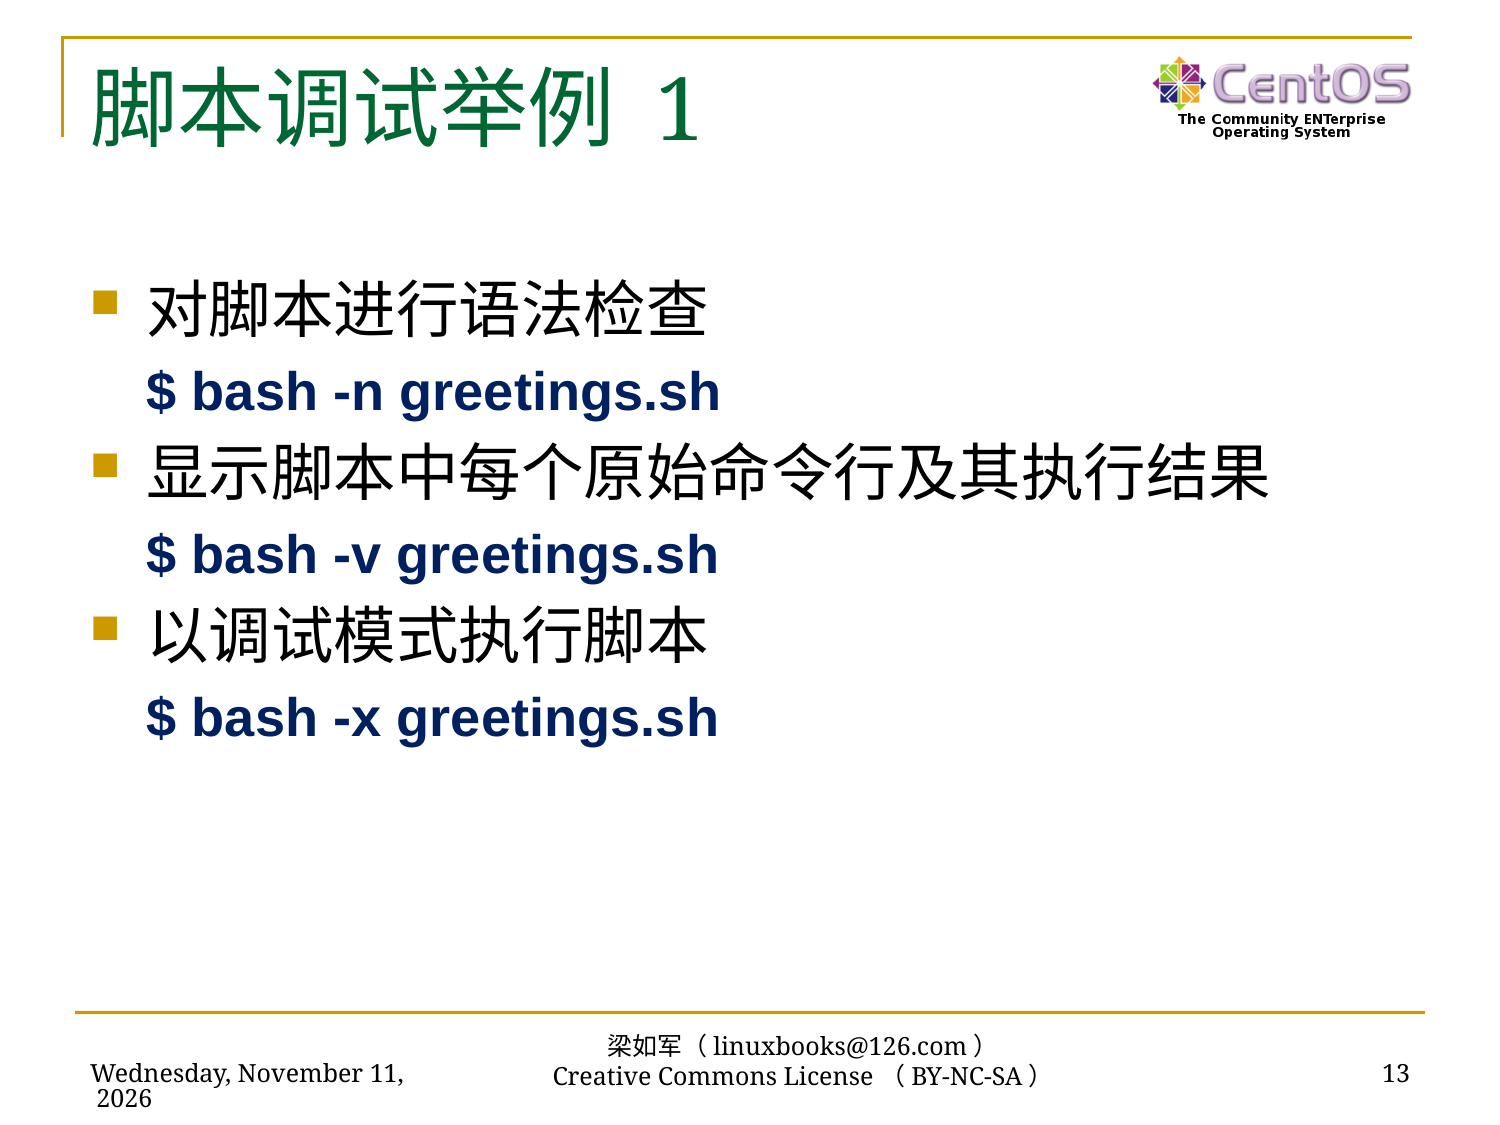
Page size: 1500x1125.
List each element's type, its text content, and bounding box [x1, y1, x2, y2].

list 对脚本进行语法检查 $ bash -n greetings.sh 显示脚本中每个原始命令行及其执行结果 $ bash -v greetings.sh 以调试模式执行脚本 $ bash -x greetings.sh [74, 262, 1426, 1006]
title 脚本调试举例 1 [74, 45, 1426, 233]
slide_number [74, 1023, 426, 1100]
footer 梁如军（linuxbooks@126.com） Creative Commons License（BY-NC-SA） [359, 1022, 1247, 1099]
slide_number 13 [1074, 1023, 1426, 1100]
